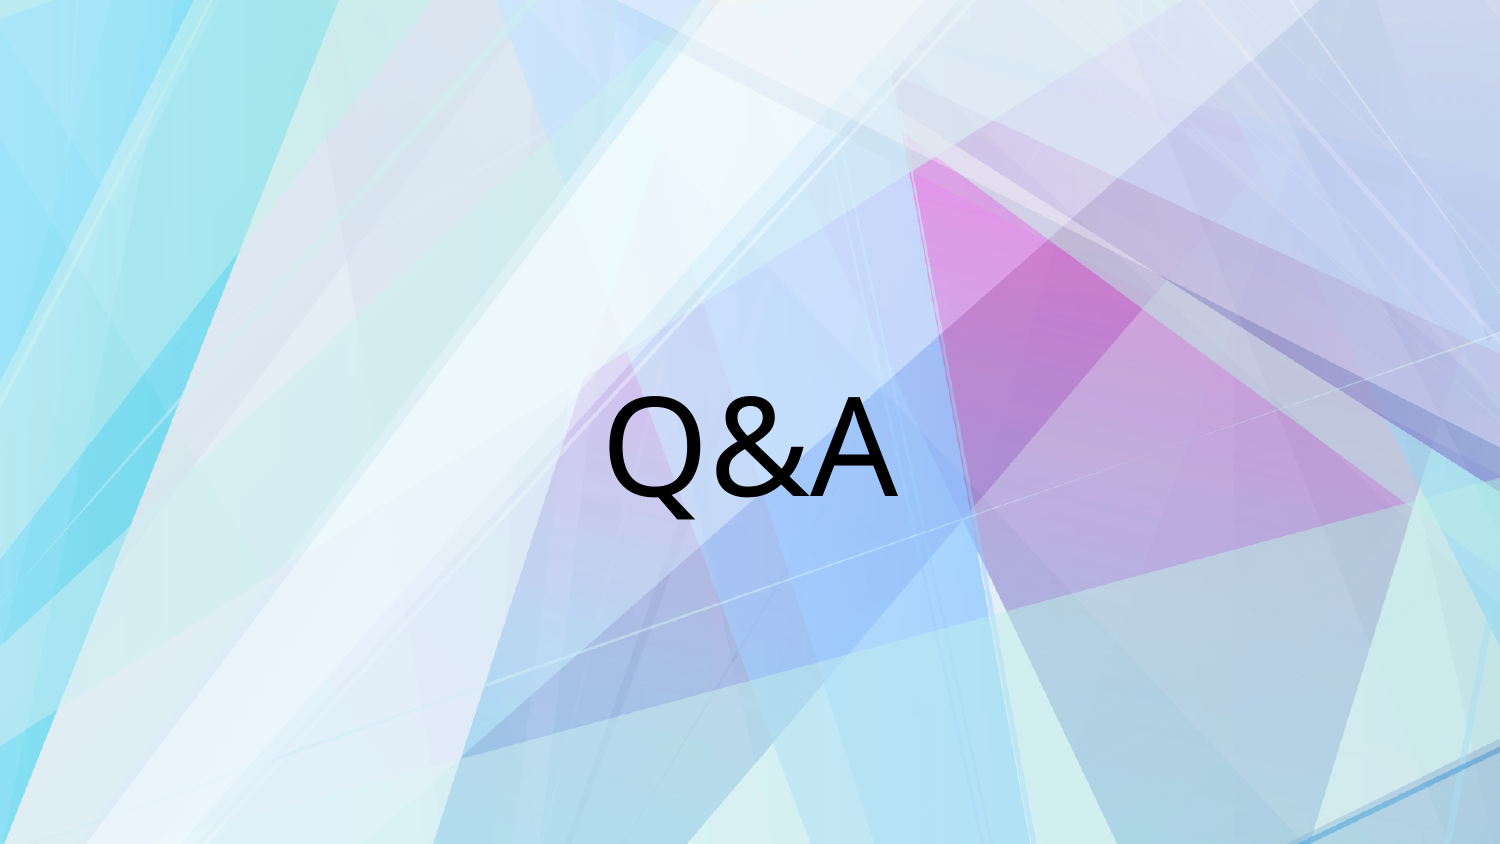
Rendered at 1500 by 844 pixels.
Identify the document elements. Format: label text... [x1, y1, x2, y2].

title Q&A [112, 351, 1388, 532]
picture [0, 0, 1500, 844]
